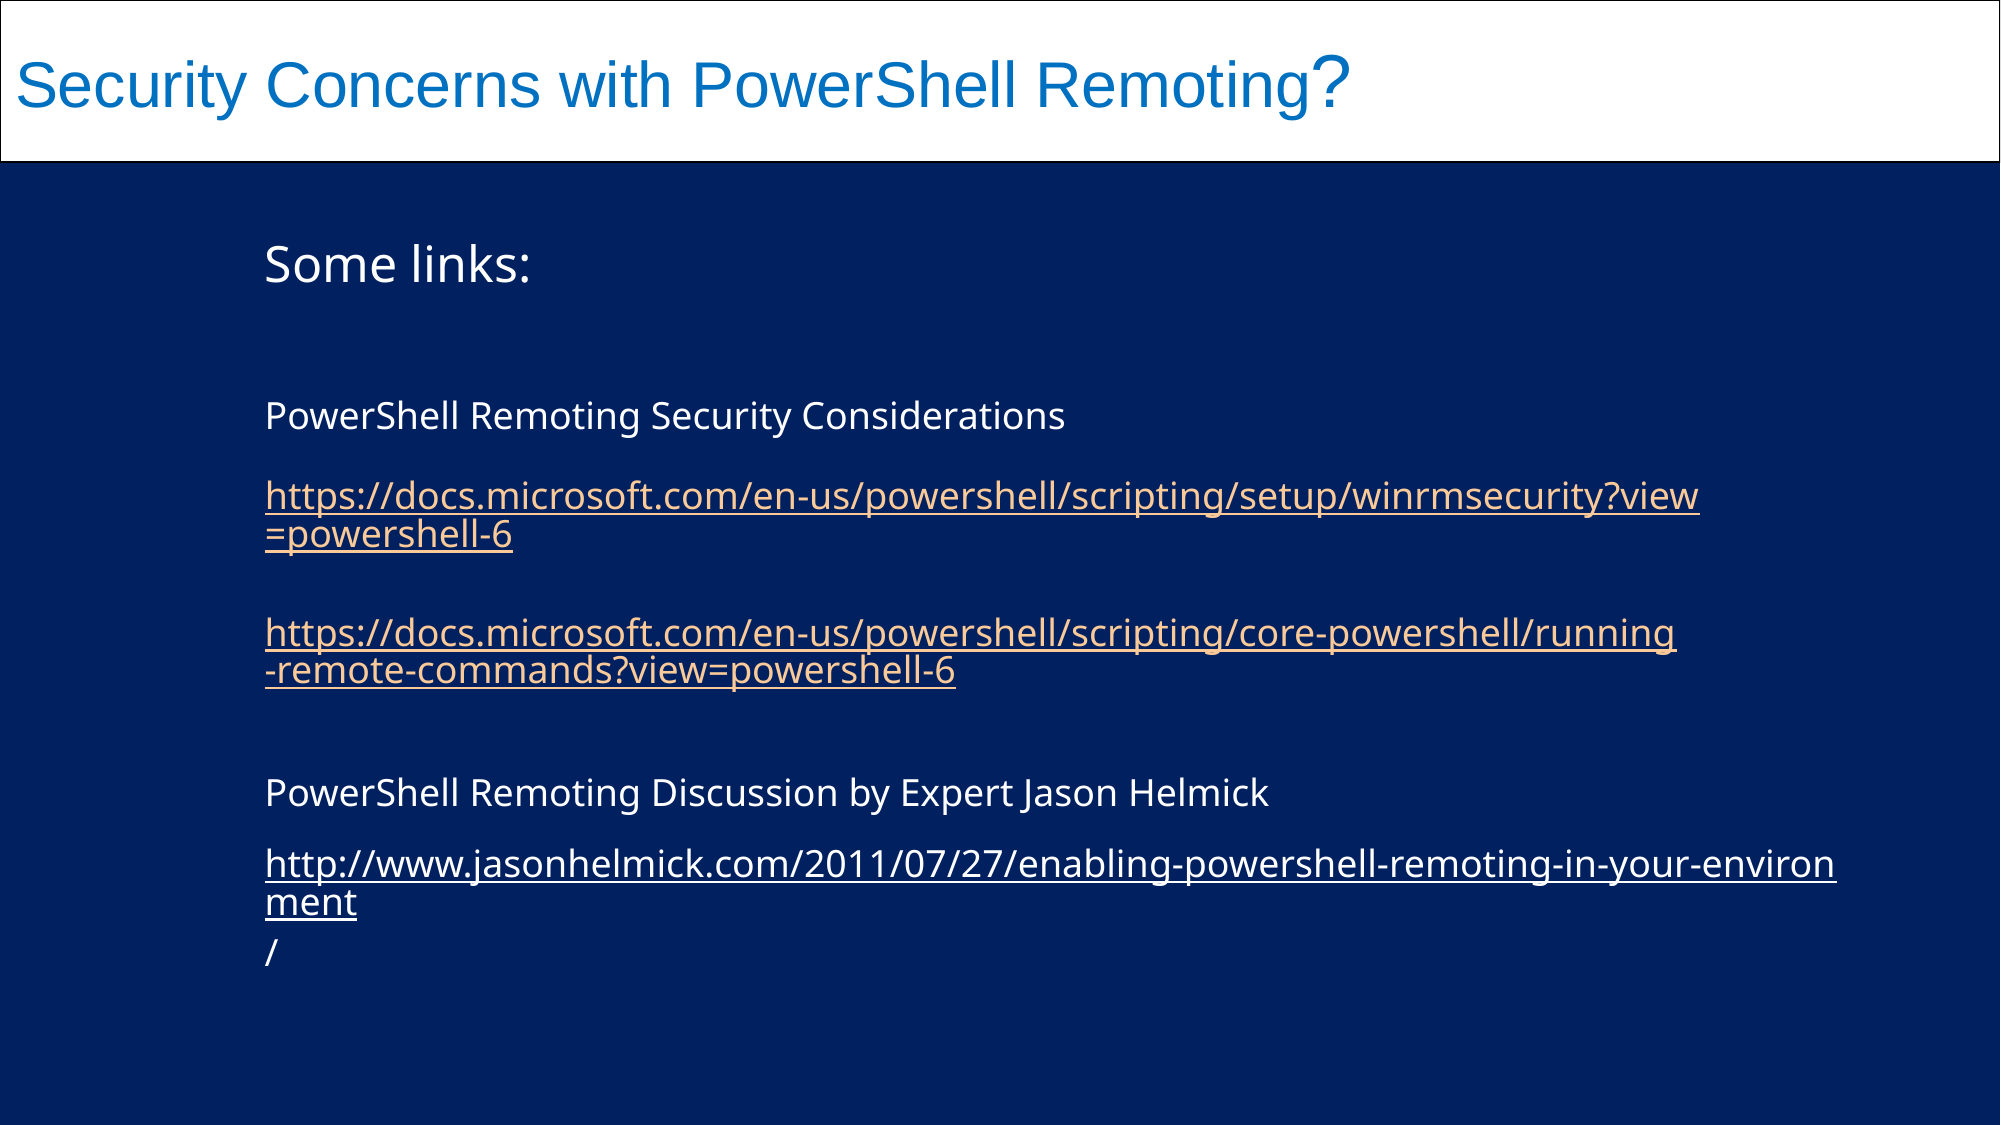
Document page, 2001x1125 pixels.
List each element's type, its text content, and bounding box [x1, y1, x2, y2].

title Security Concerns with PowerShell Remoting? [0, 27, 1563, 140]
text_box http://www.jasonhelmick.com/2011/07/27/enabling-powershell-remoting-in-your-environment/ [249, 832, 1855, 944]
text_box PowerShell Remoting Discussion by Expert Jason Helmick [249, 761, 1319, 821]
text_box PowerShell Remoting Security Considerations [249, 385, 1319, 445]
text_box https://docs.microsoft.com/en-us/powershell/scripting/core-powershell/running-remote-commands?view=powershell-6 [249, 601, 1694, 668]
text_box Some links: https://docs.microsoft.com/en-us/powershell/scripting/setup/winrmsecurity?view=powershell-6 [250, 224, 1722, 531]
